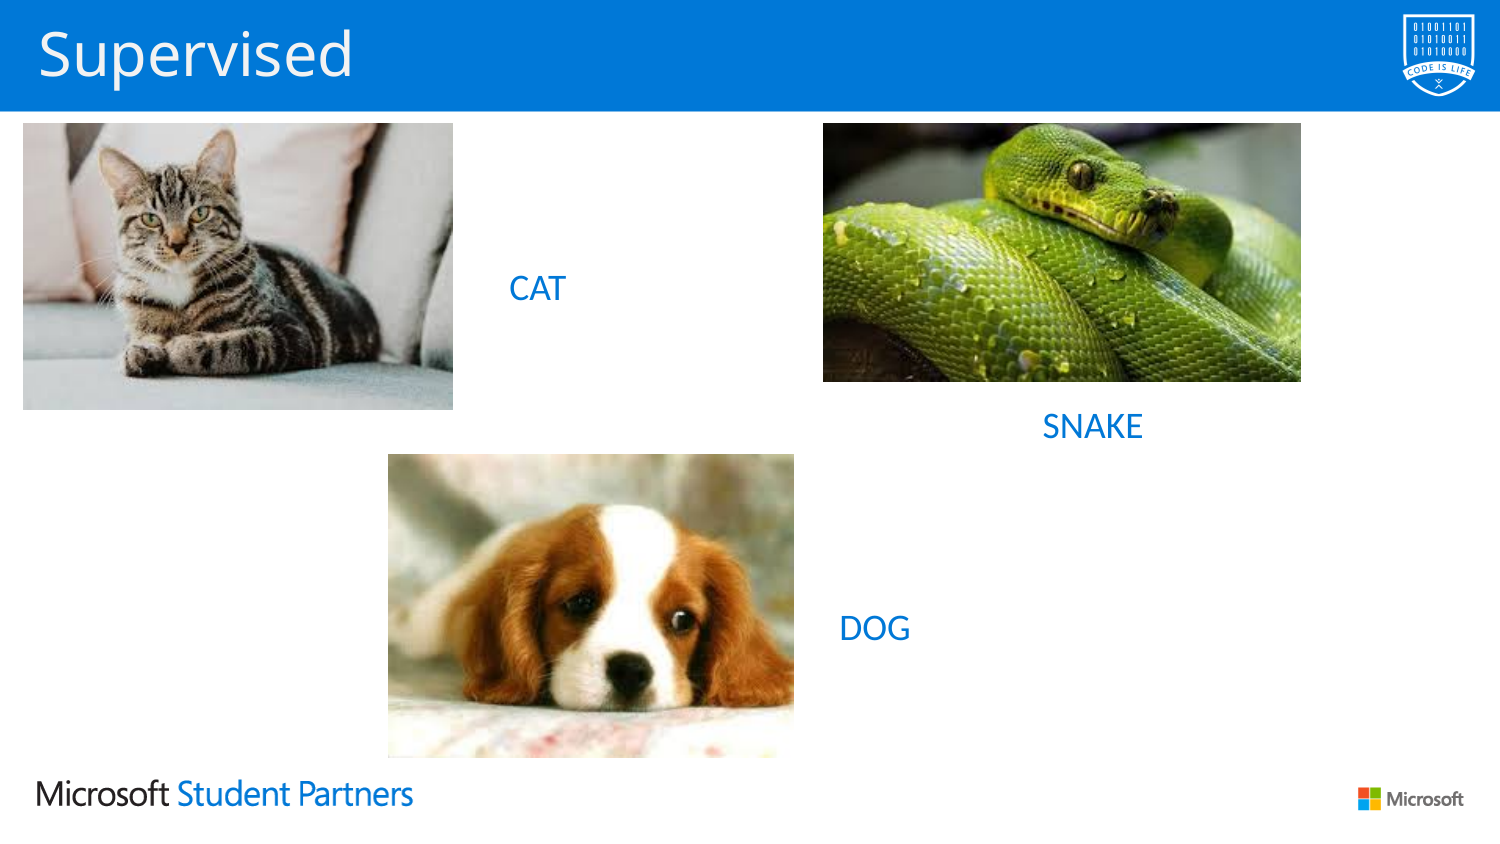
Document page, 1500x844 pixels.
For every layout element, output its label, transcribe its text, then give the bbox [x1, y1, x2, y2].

text_box CAT [494, 255, 582, 316]
text_box SNAKE [1027, 393, 1210, 454]
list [22, 123, 453, 410]
picture [0, 0, 1500, 844]
title Supervised [38, 23, 1285, 90]
text_box DOG [824, 595, 926, 656]
